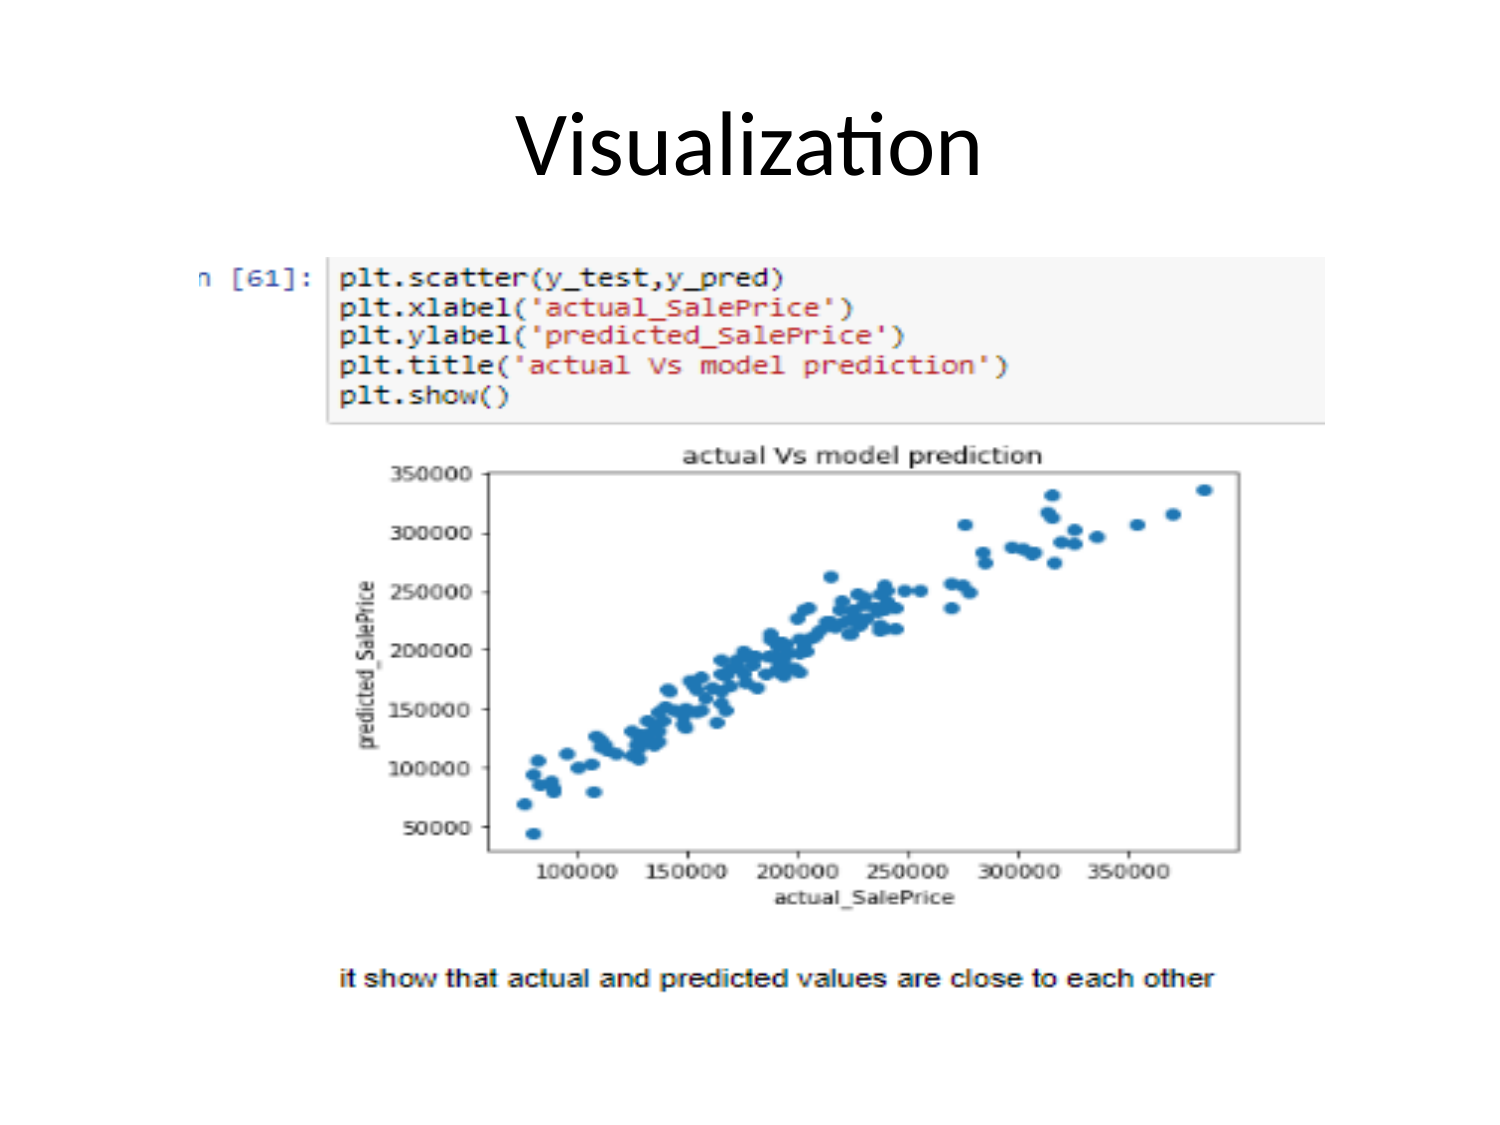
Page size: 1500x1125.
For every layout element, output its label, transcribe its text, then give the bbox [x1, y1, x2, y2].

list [198, 257, 1325, 997]
title Visualization [75, 45, 1425, 233]
